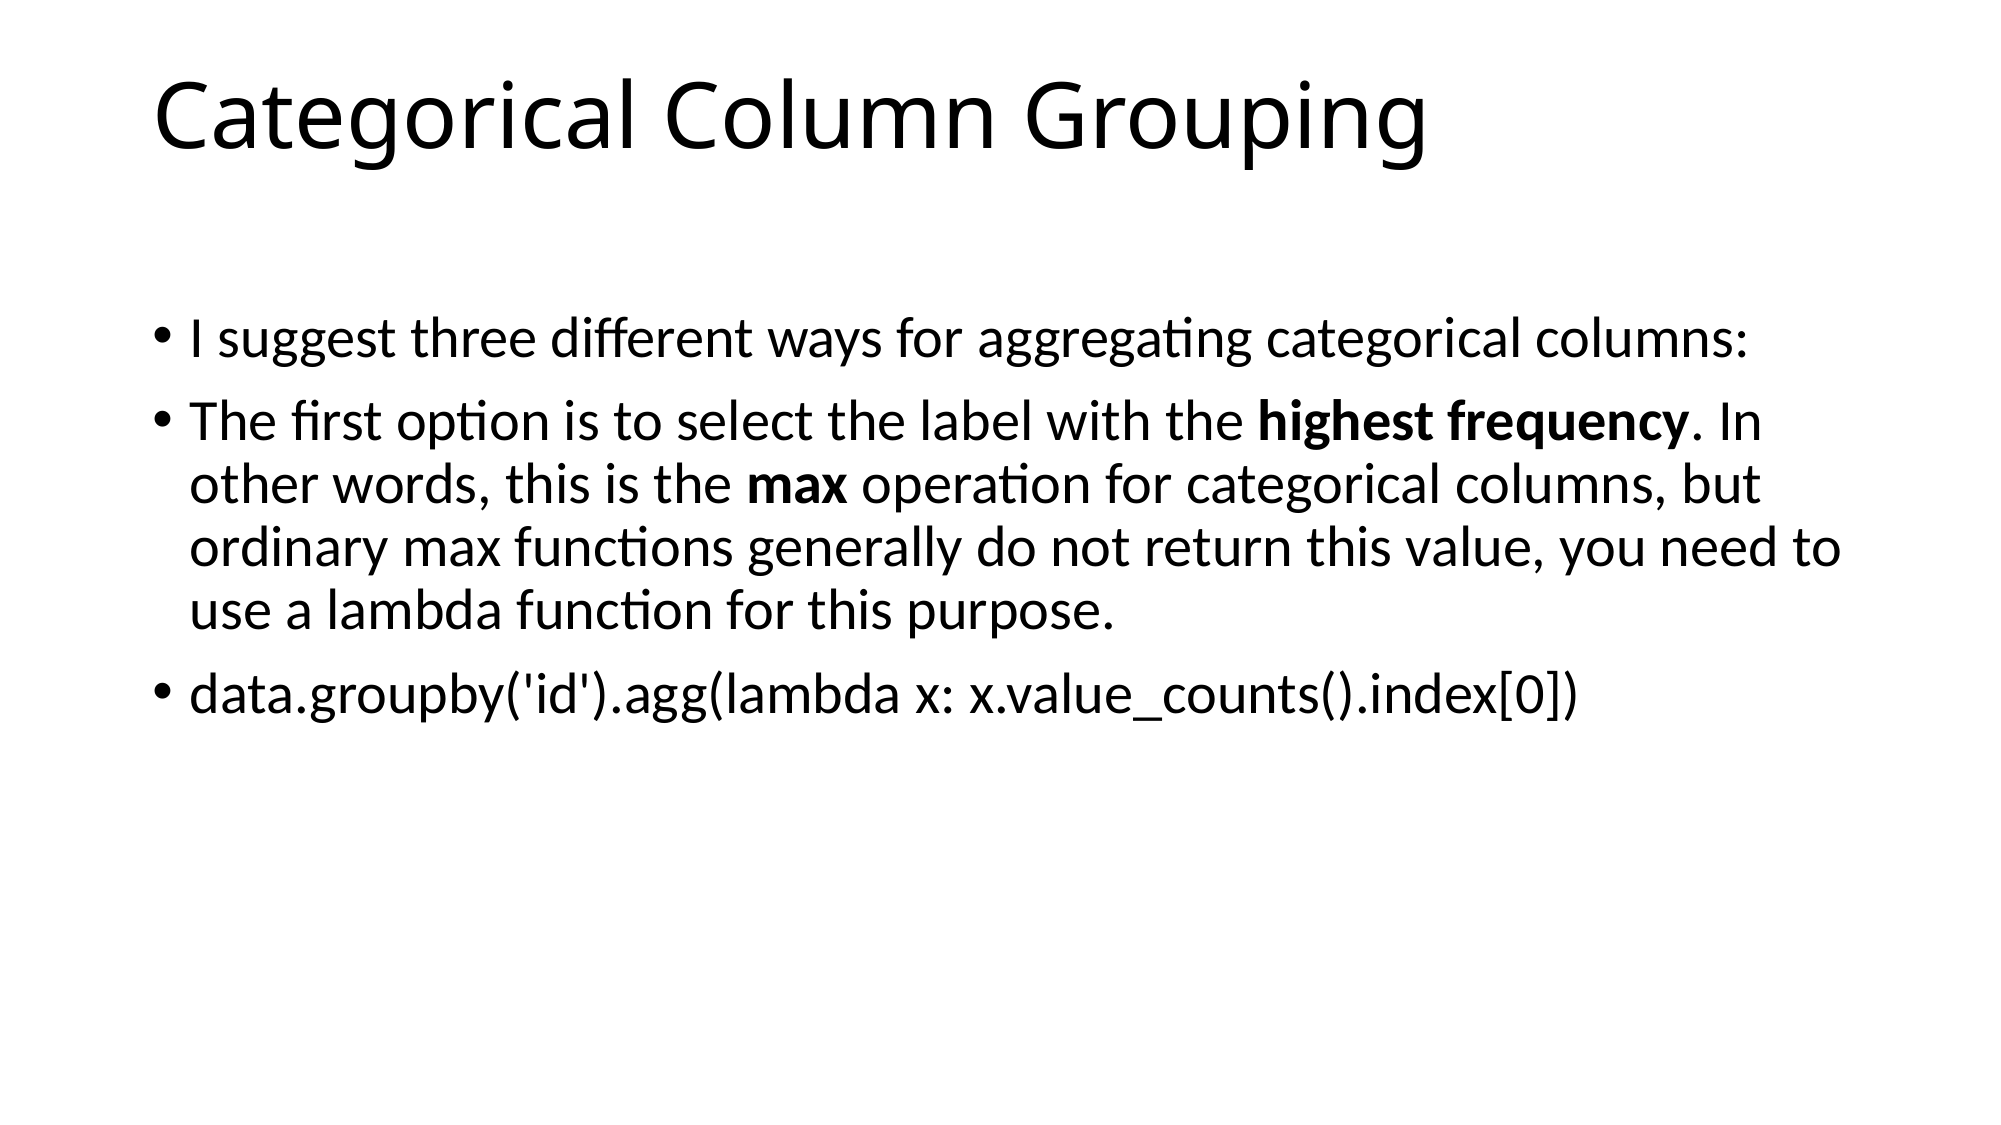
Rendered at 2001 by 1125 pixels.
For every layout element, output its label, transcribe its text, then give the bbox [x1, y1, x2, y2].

list I suggest three different ways for aggregating categorical columns: The first option is to select the label with the highest frequency. In other words, this is the max operation for categorical columns, but ordinary max functions generally do not return this value, you need to use a lambda function for this purpose. data.groupby('id').agg(lambda x: x.value_counts().index[0]) [137, 299, 1863, 1014]
title Categorical Column Grouping [137, 59, 1863, 278]
